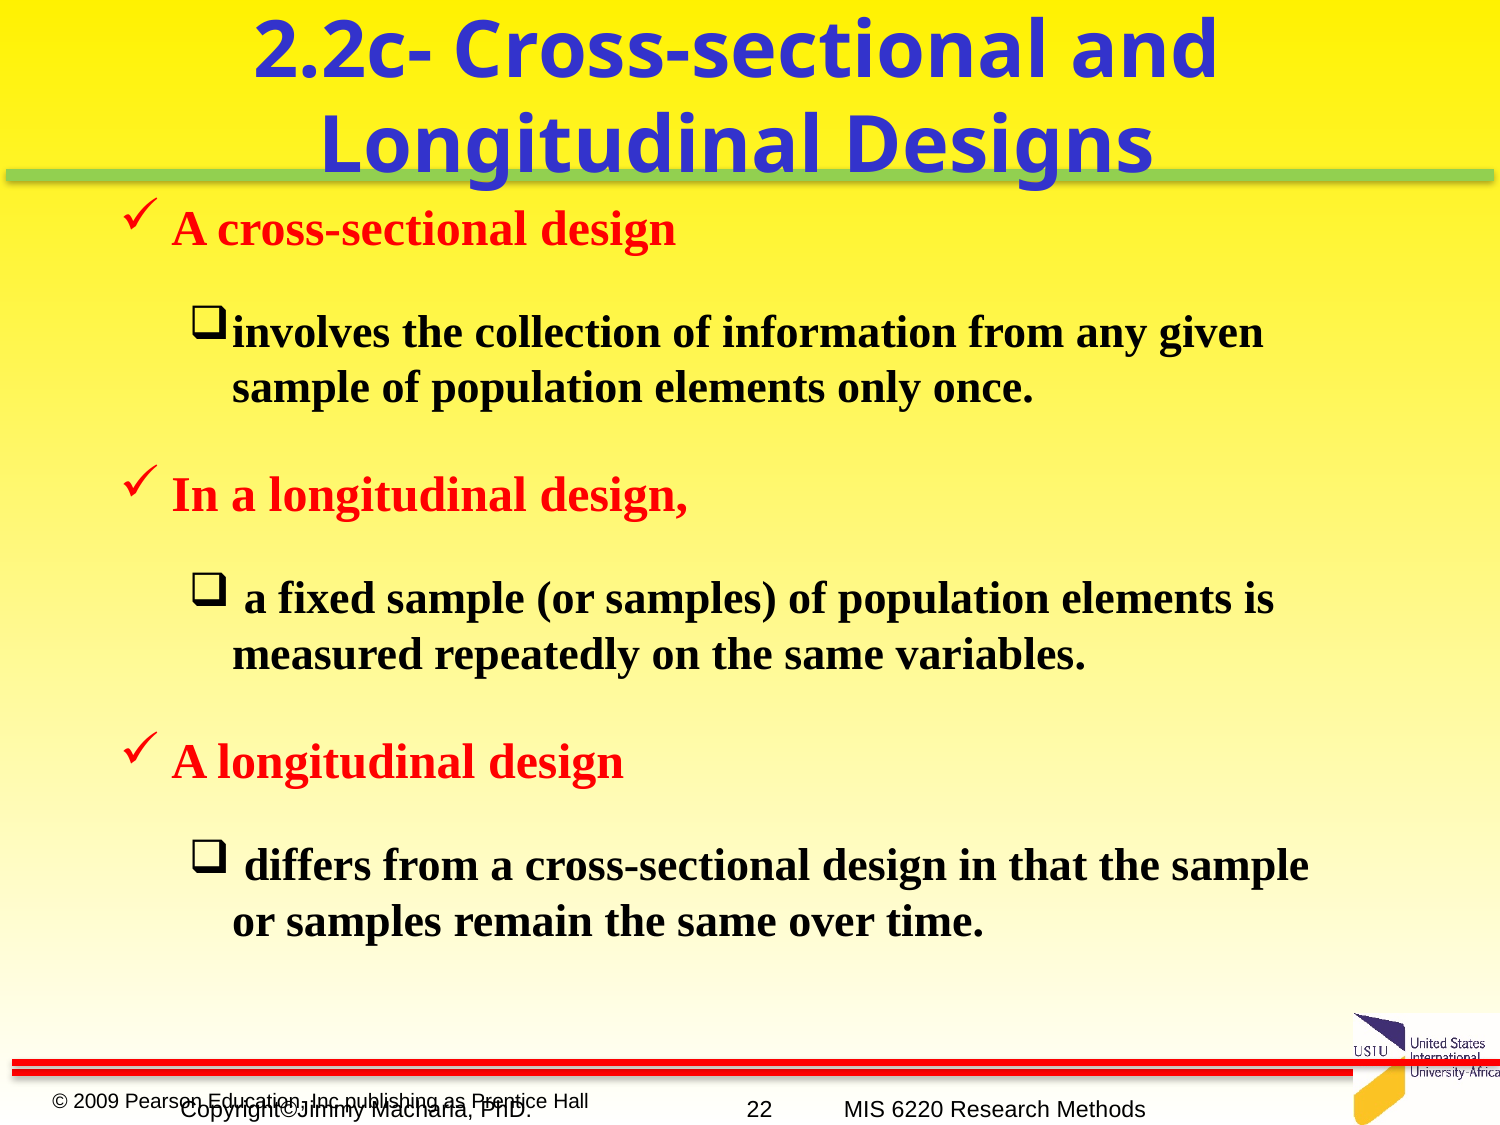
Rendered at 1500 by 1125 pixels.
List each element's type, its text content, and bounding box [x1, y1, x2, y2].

title 2.2c- Cross-sectional and Longitudinal Designs [0, 0, 1475, 188]
list A cross-sectional design involves the collection of information from any given sample of population elements only once. In a longitudinal design, a fixed sample (or samples) of population elements is measured repeatedly on the same variables. A longitudinal design differs from a cross-sectional design in that the sample or samples remain the same over time. [104, 187, 1333, 863]
picture [1353, 1013, 1500, 1059]
picture [1353, 1066, 1500, 1125]
